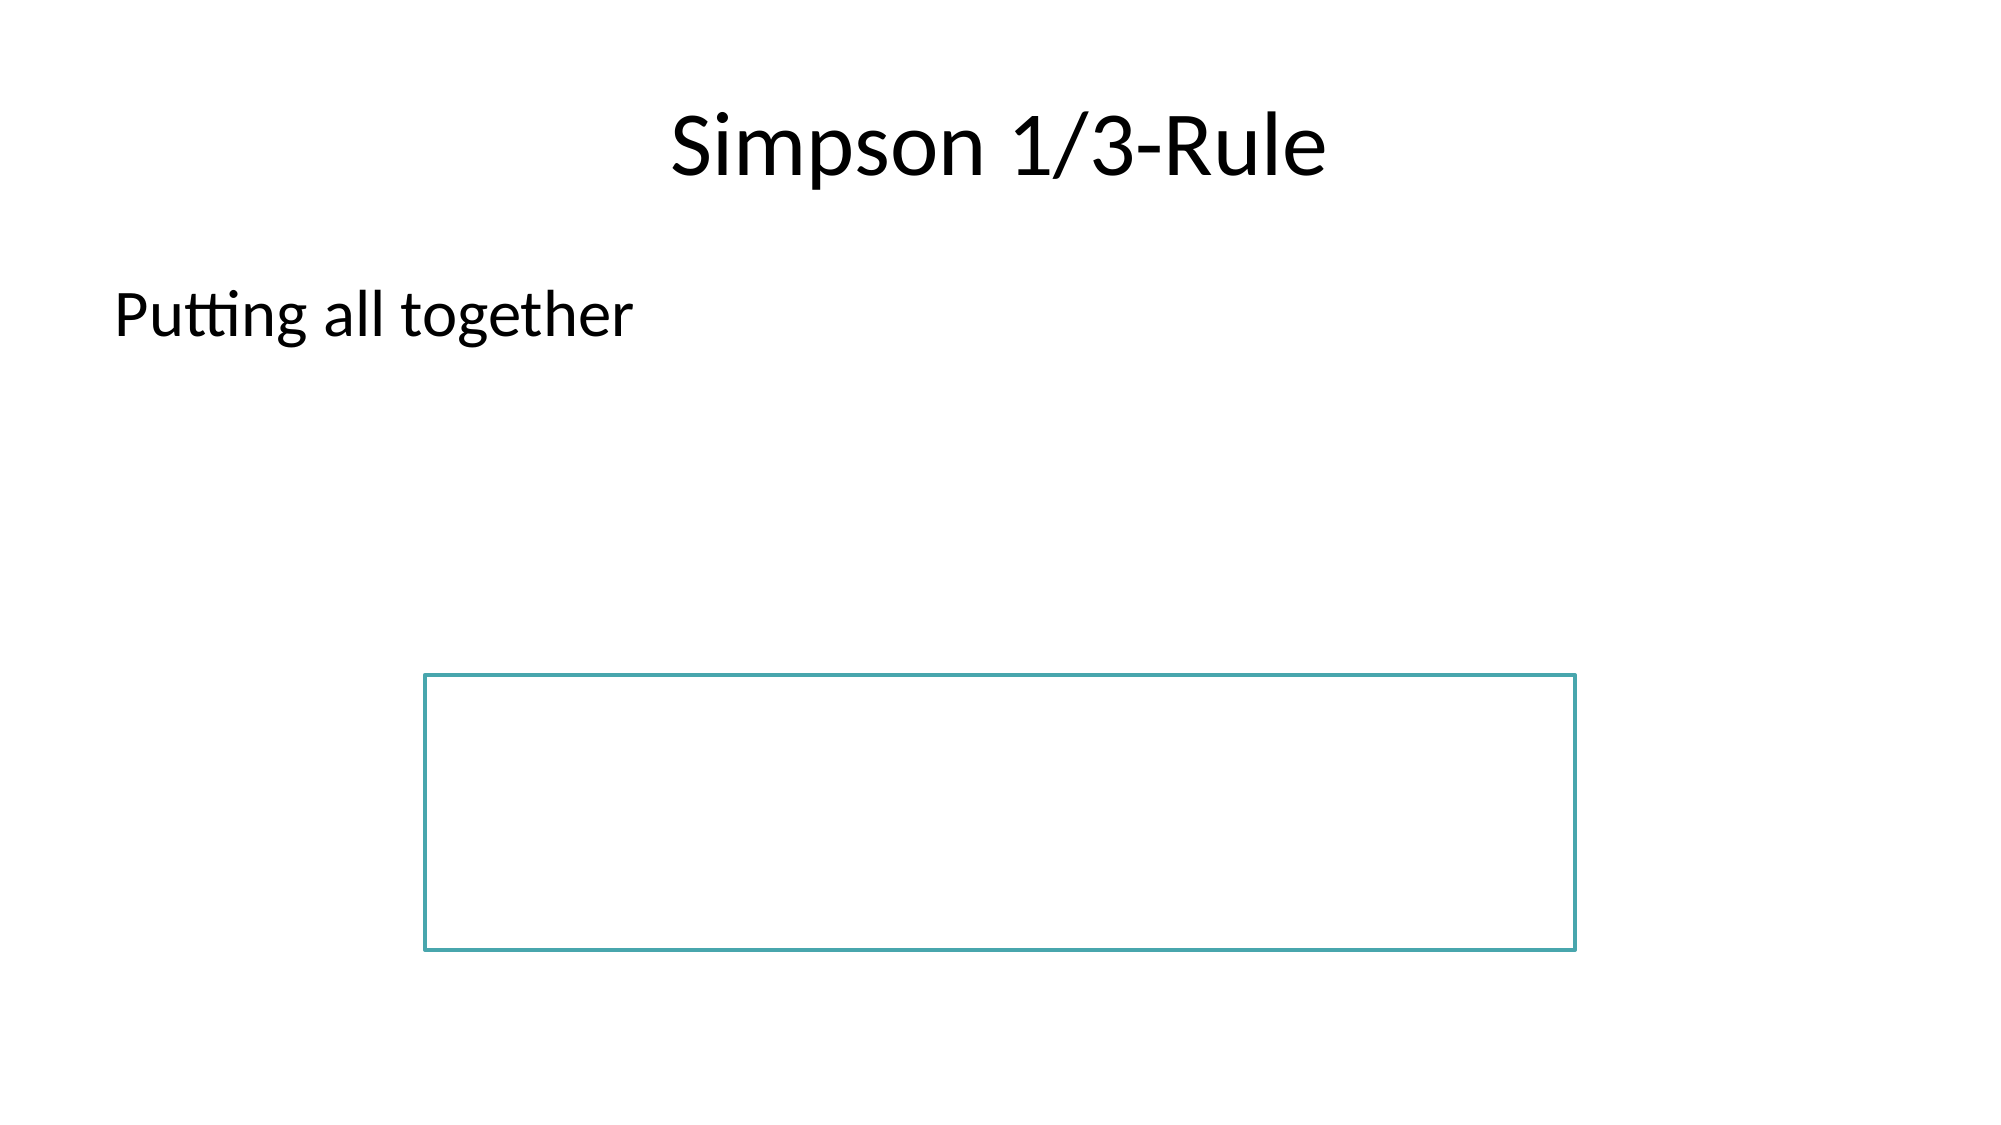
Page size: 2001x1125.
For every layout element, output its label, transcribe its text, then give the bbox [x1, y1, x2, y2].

text_box [423, 673, 1577, 952]
title Simpson 1/3-Rule [99, 45, 1900, 233]
